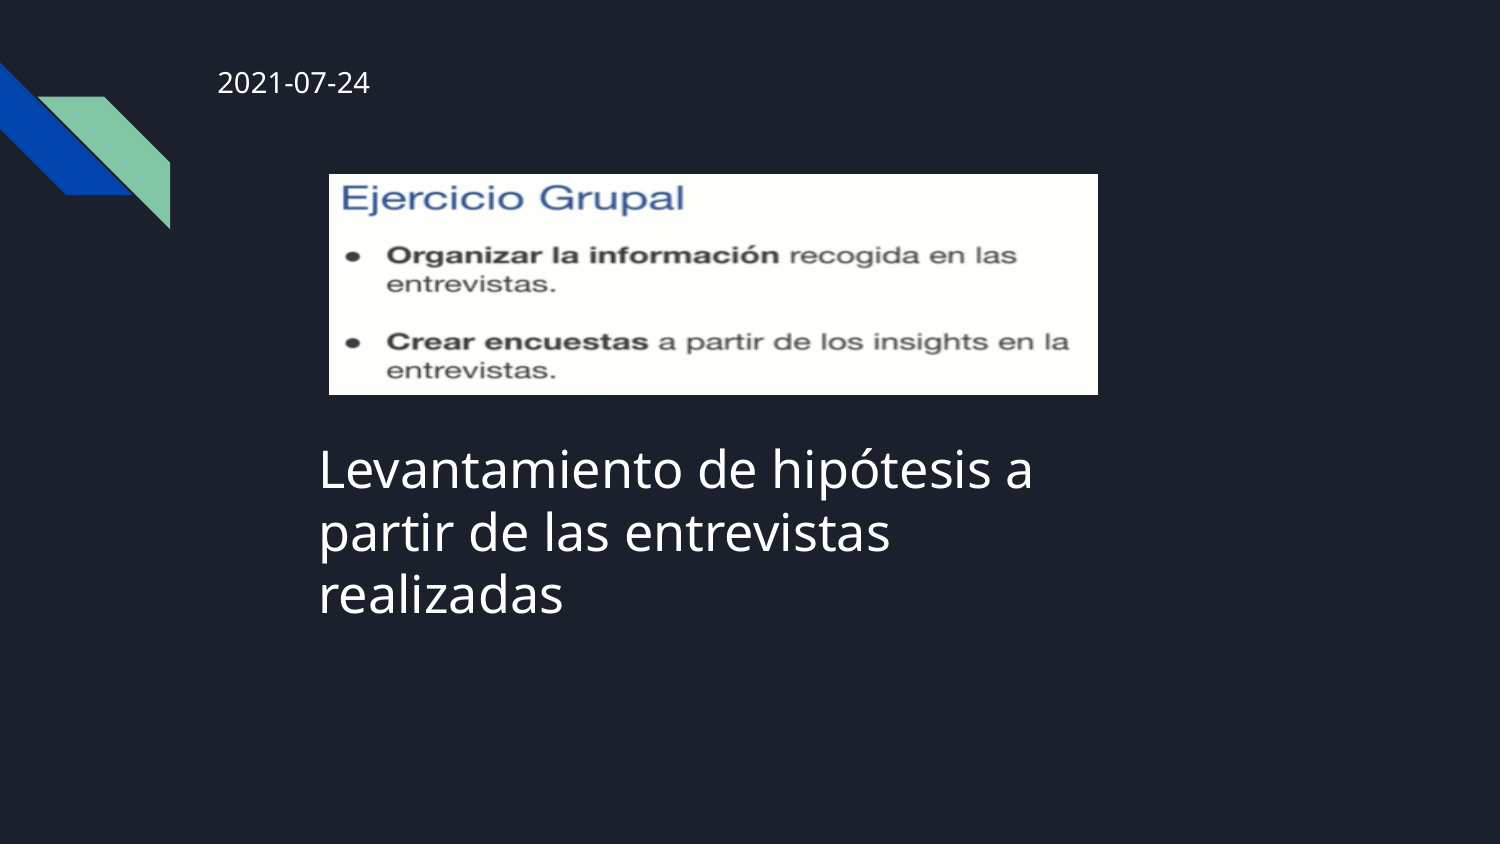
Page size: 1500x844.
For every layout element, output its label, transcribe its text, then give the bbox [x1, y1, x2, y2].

text_box Levantamiento de hipótesis a partir de las entrevistas realizadas [303, 421, 1153, 640]
picture [329, 174, 1098, 395]
text_box 2021-07-24 [202, 49, 414, 115]
